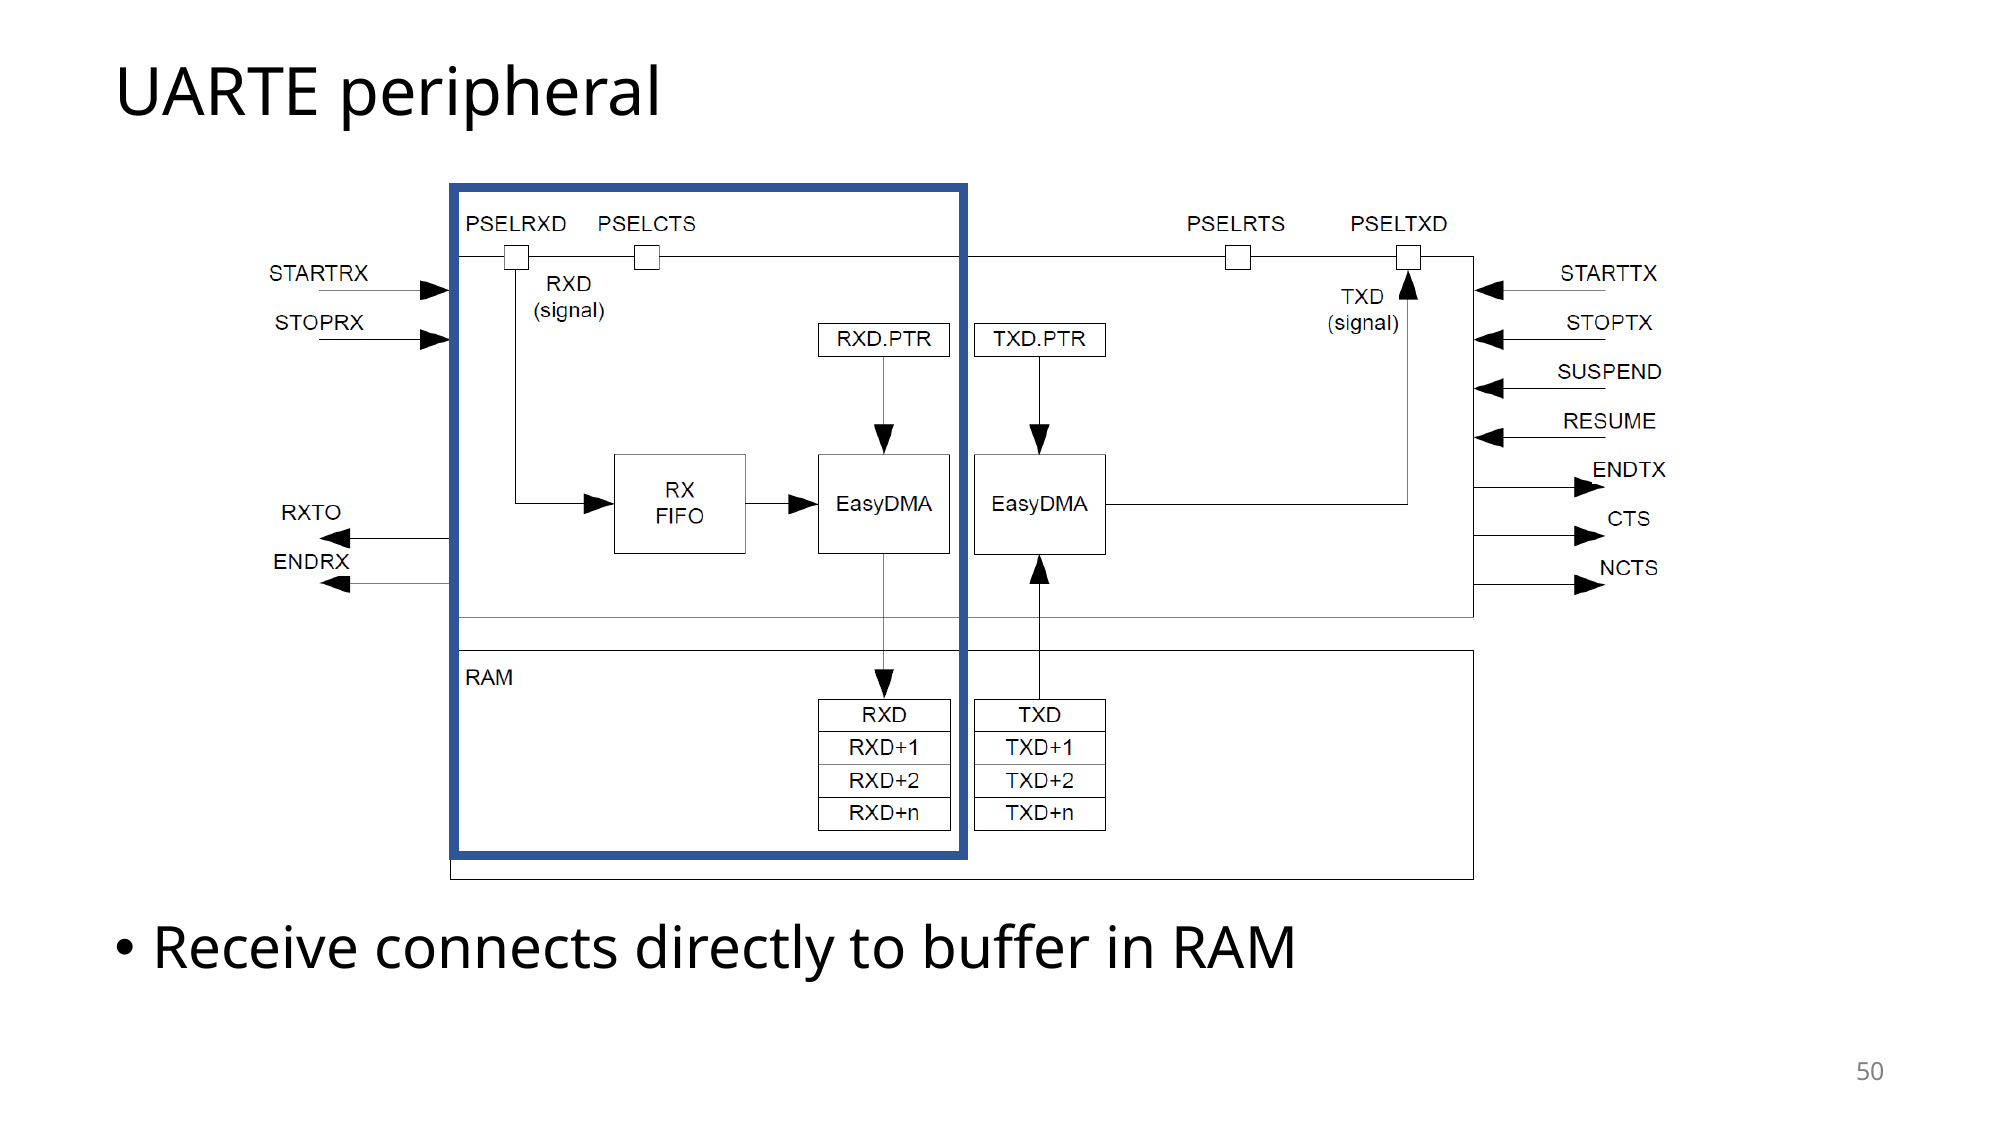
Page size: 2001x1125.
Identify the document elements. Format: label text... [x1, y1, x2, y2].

list Receive connects directly to buffer in RAM [99, 911, 1900, 1013]
slide_number 50 [1749, 1042, 1900, 1103]
title UARTE peripheral [99, 37, 1900, 150]
picture [247, 187, 1691, 911]
